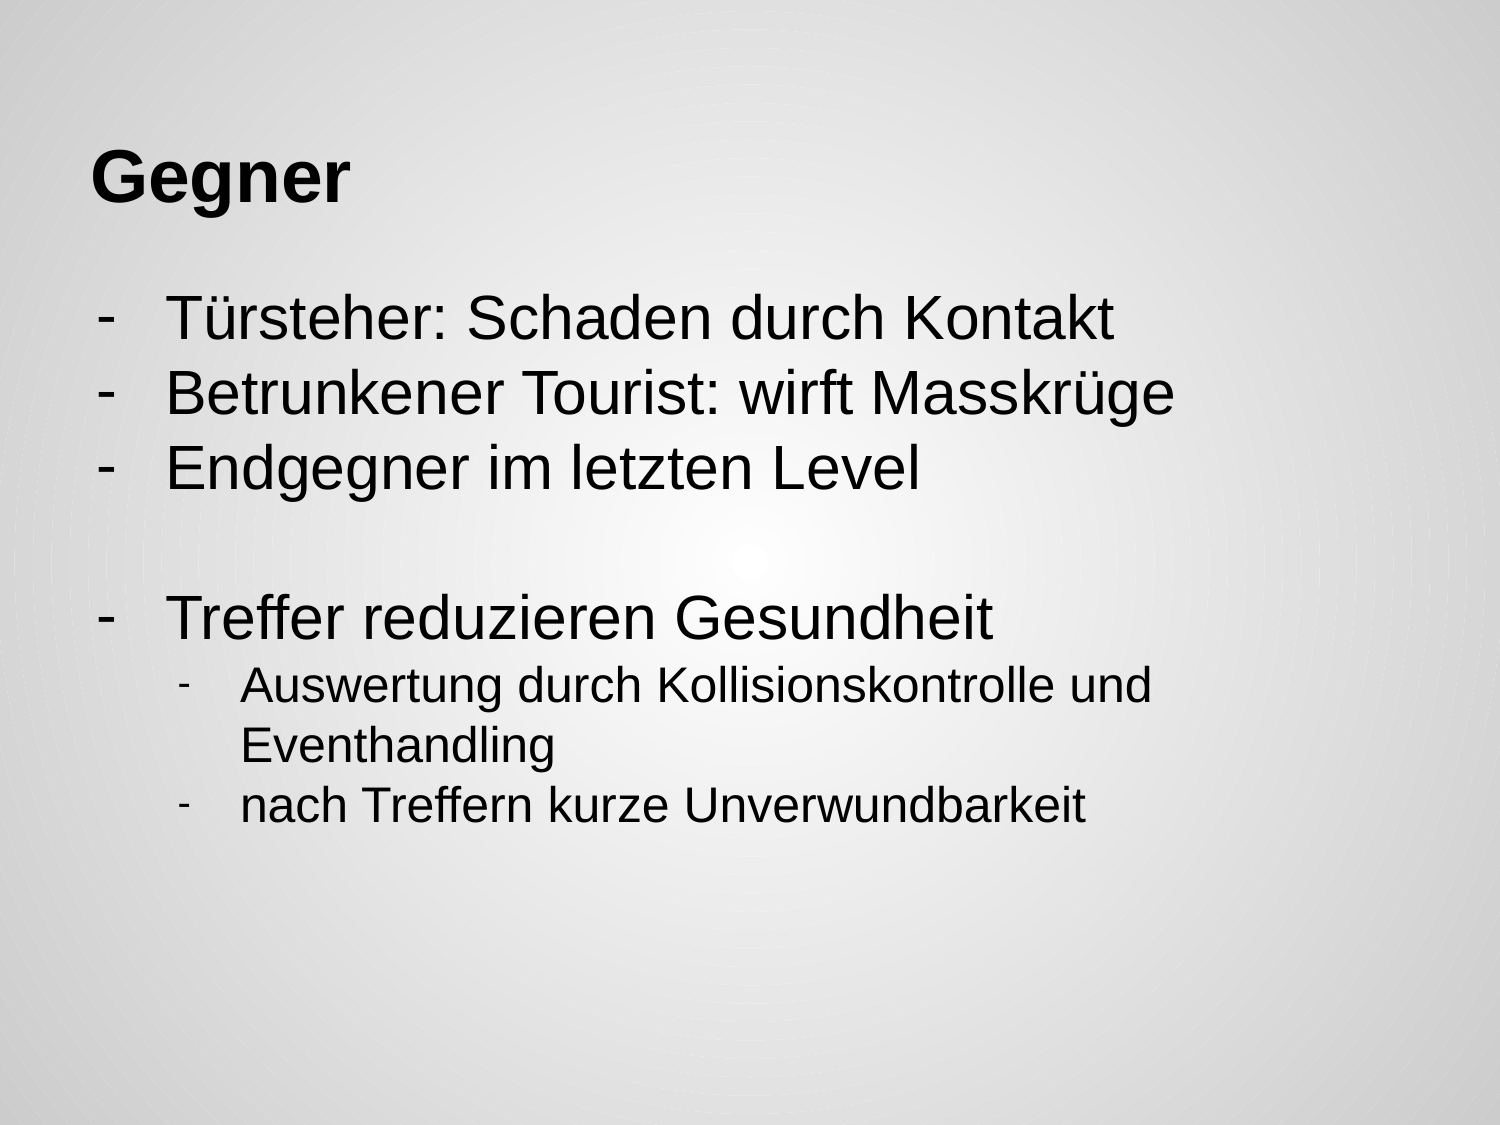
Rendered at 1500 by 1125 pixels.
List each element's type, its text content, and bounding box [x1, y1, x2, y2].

list Türsteher: Schaden durch Kontakt Betrunkener Tourist: wirft Masskrüge Endgegner im letzten Level Treffer reduzieren Gesundheit Auswertung durch Kollisionskontrolle und Eventhandling nach Treffern kurze Unverwundbarkeit [75, 262, 1425, 1078]
title Gegner [75, 45, 1425, 233]
